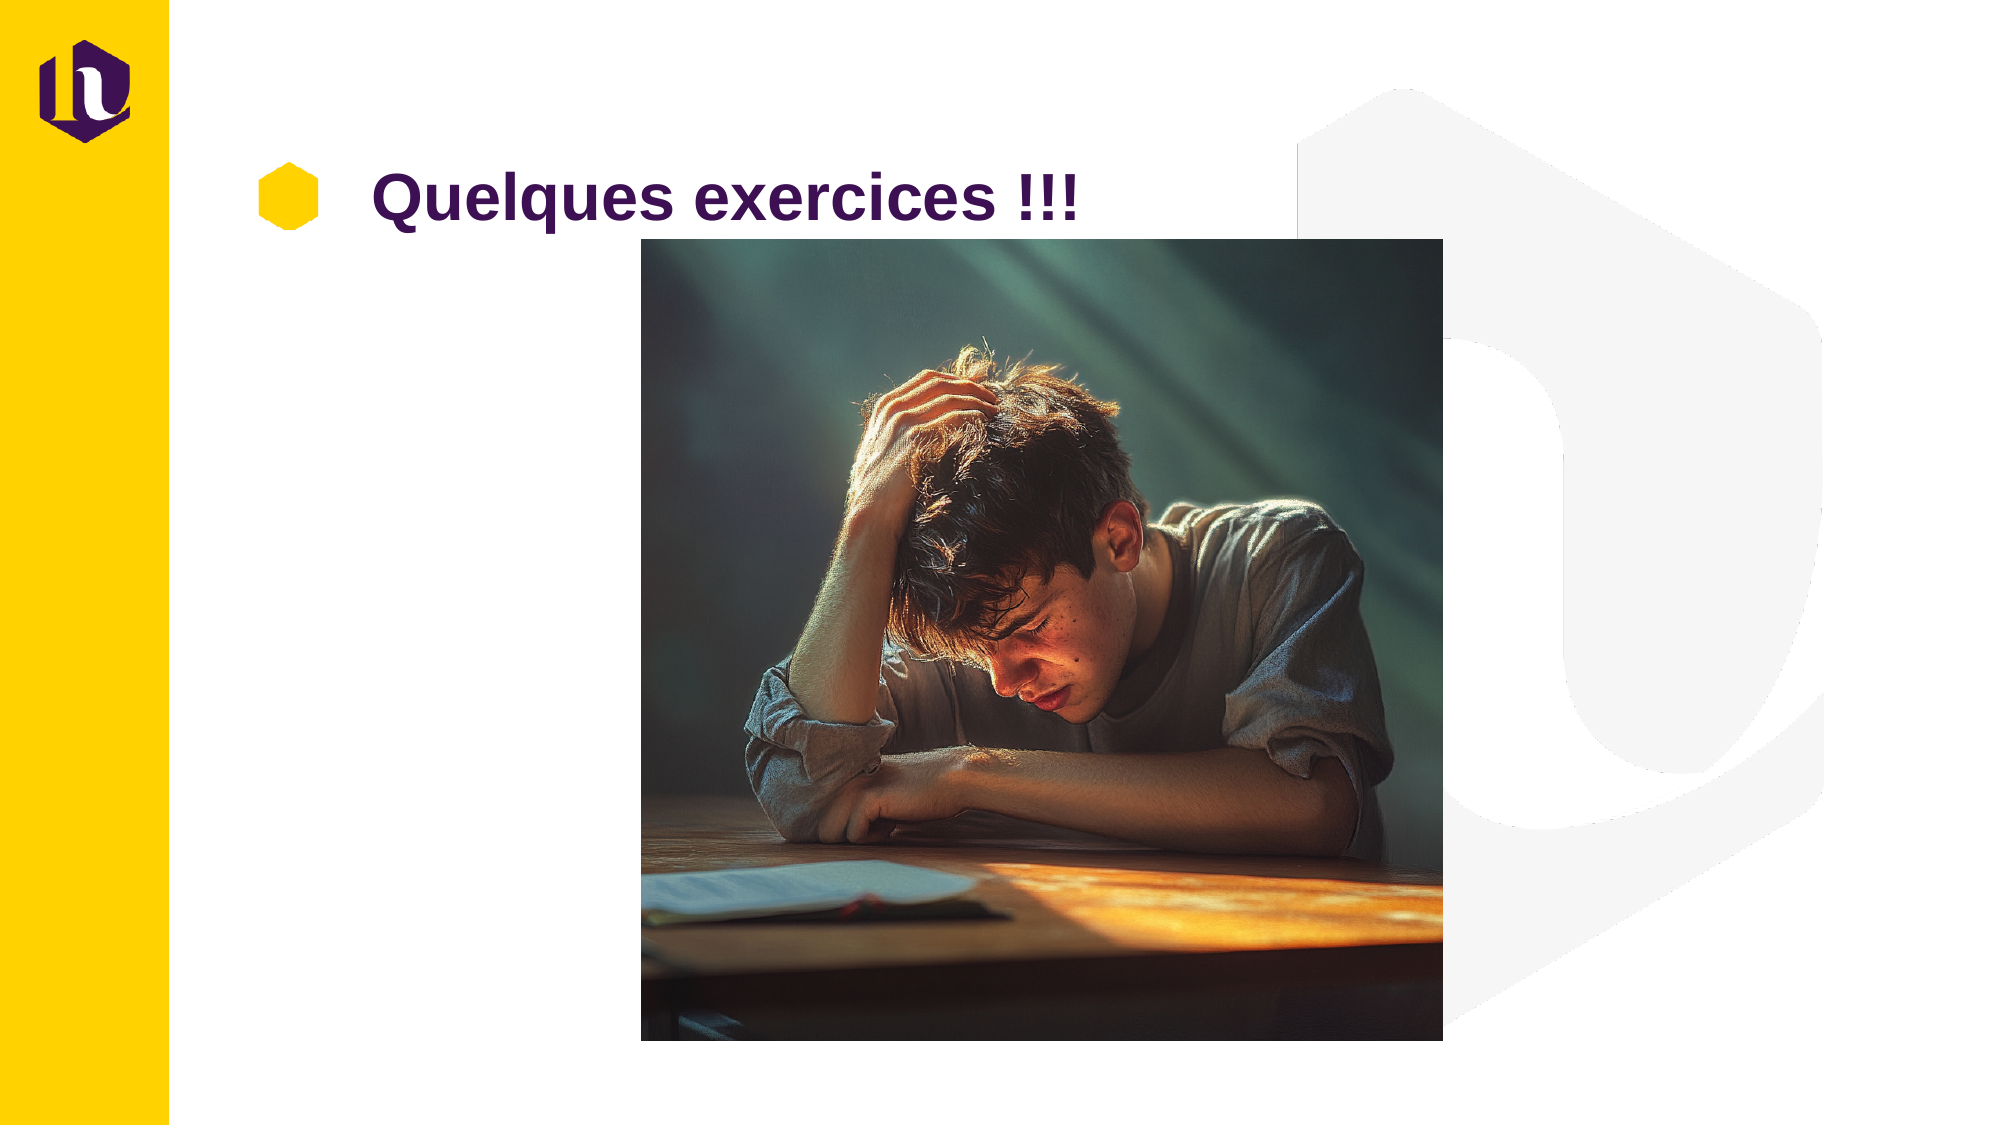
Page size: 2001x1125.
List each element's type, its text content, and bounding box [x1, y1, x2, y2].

title Quelques exercices !!! [356, 89, 1836, 308]
picture [641, 239, 1443, 1041]
